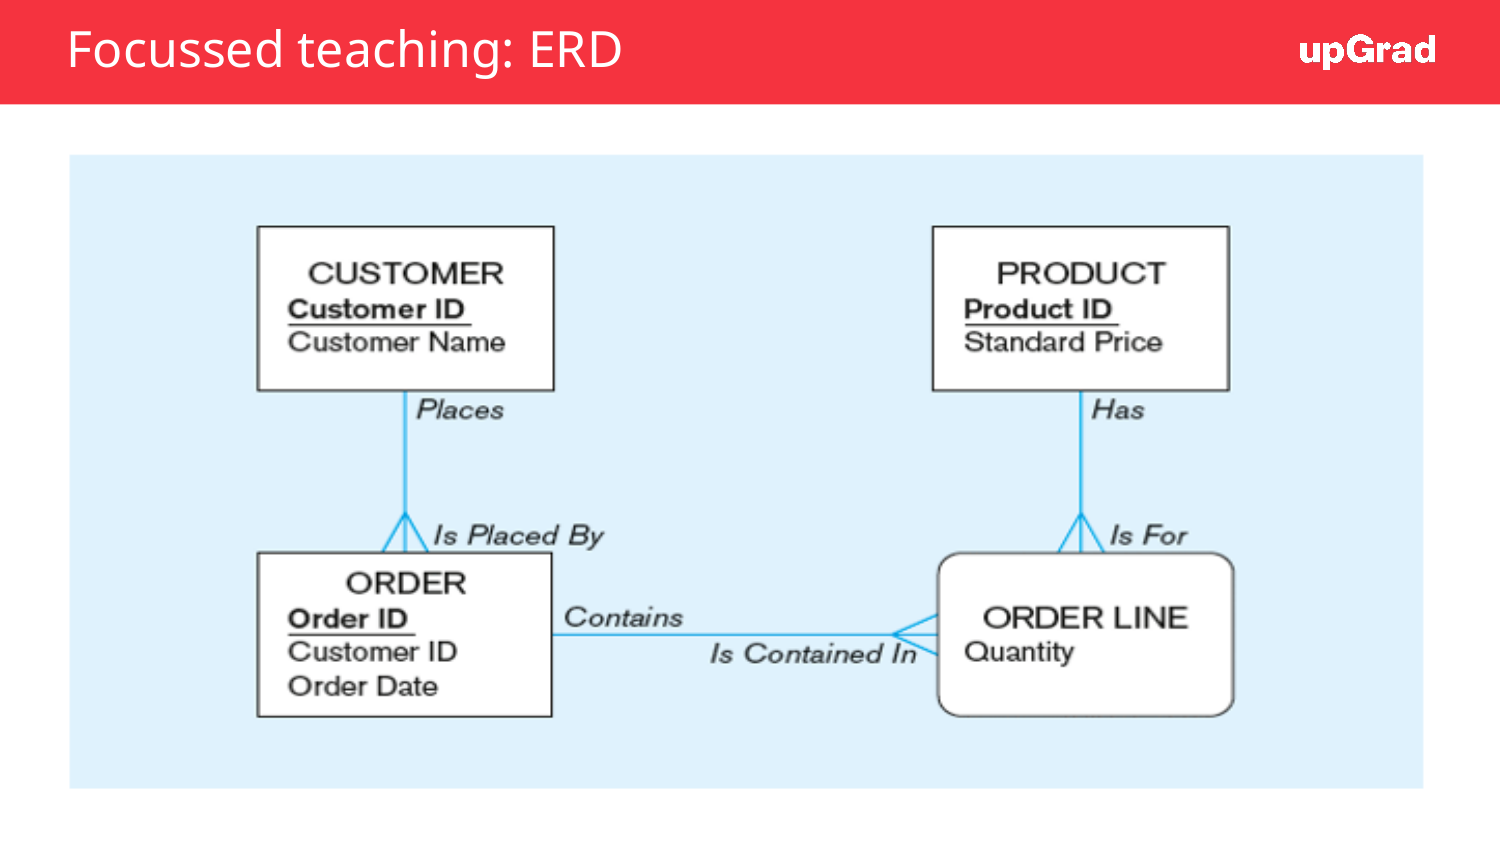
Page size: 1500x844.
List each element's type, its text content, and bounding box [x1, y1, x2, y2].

title Focussed teaching: ERD [51, 20, 1084, 83]
picture [1300, 34, 1435, 70]
picture [64, 147, 1431, 798]
